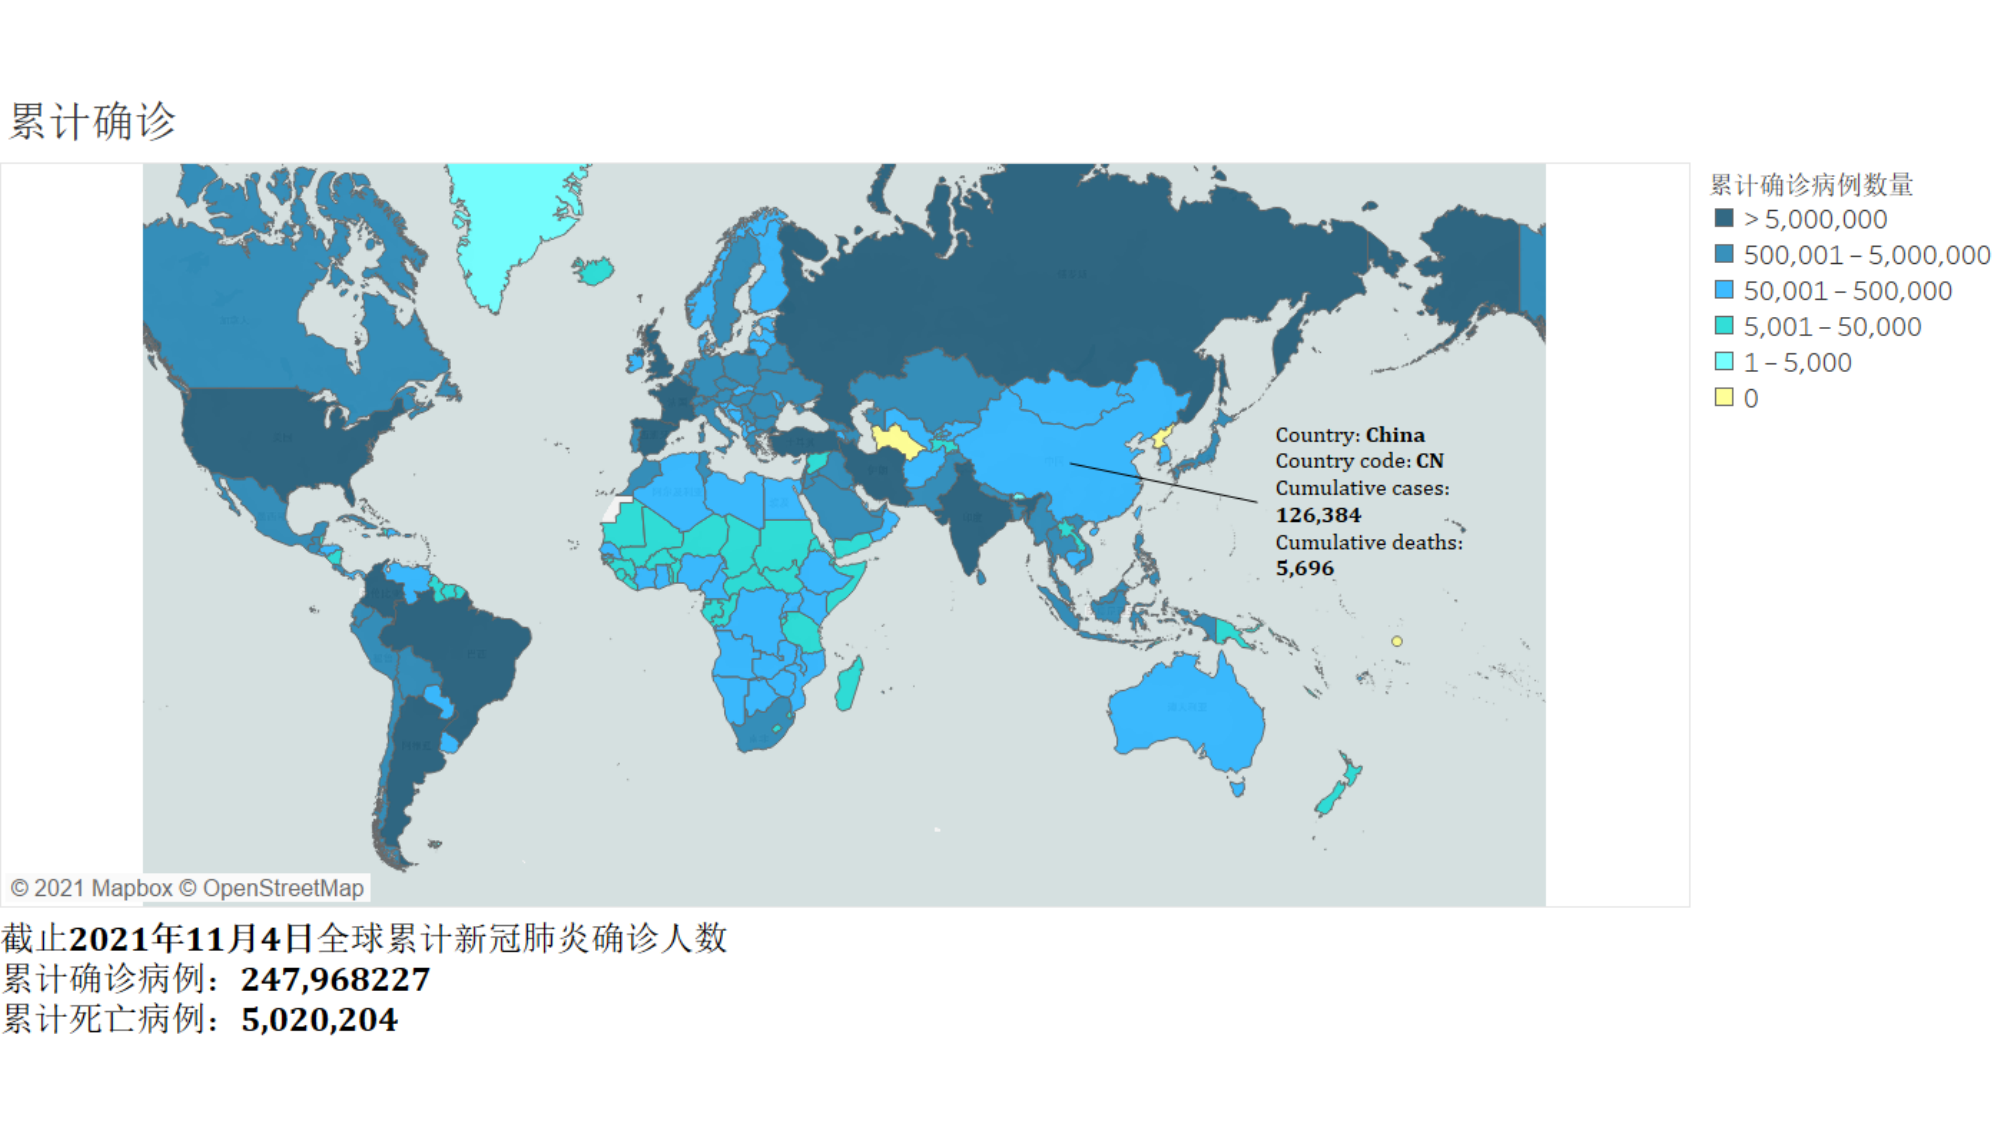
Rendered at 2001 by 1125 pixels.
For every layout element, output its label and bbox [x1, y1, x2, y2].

picture [0, 81, 2000, 1044]
